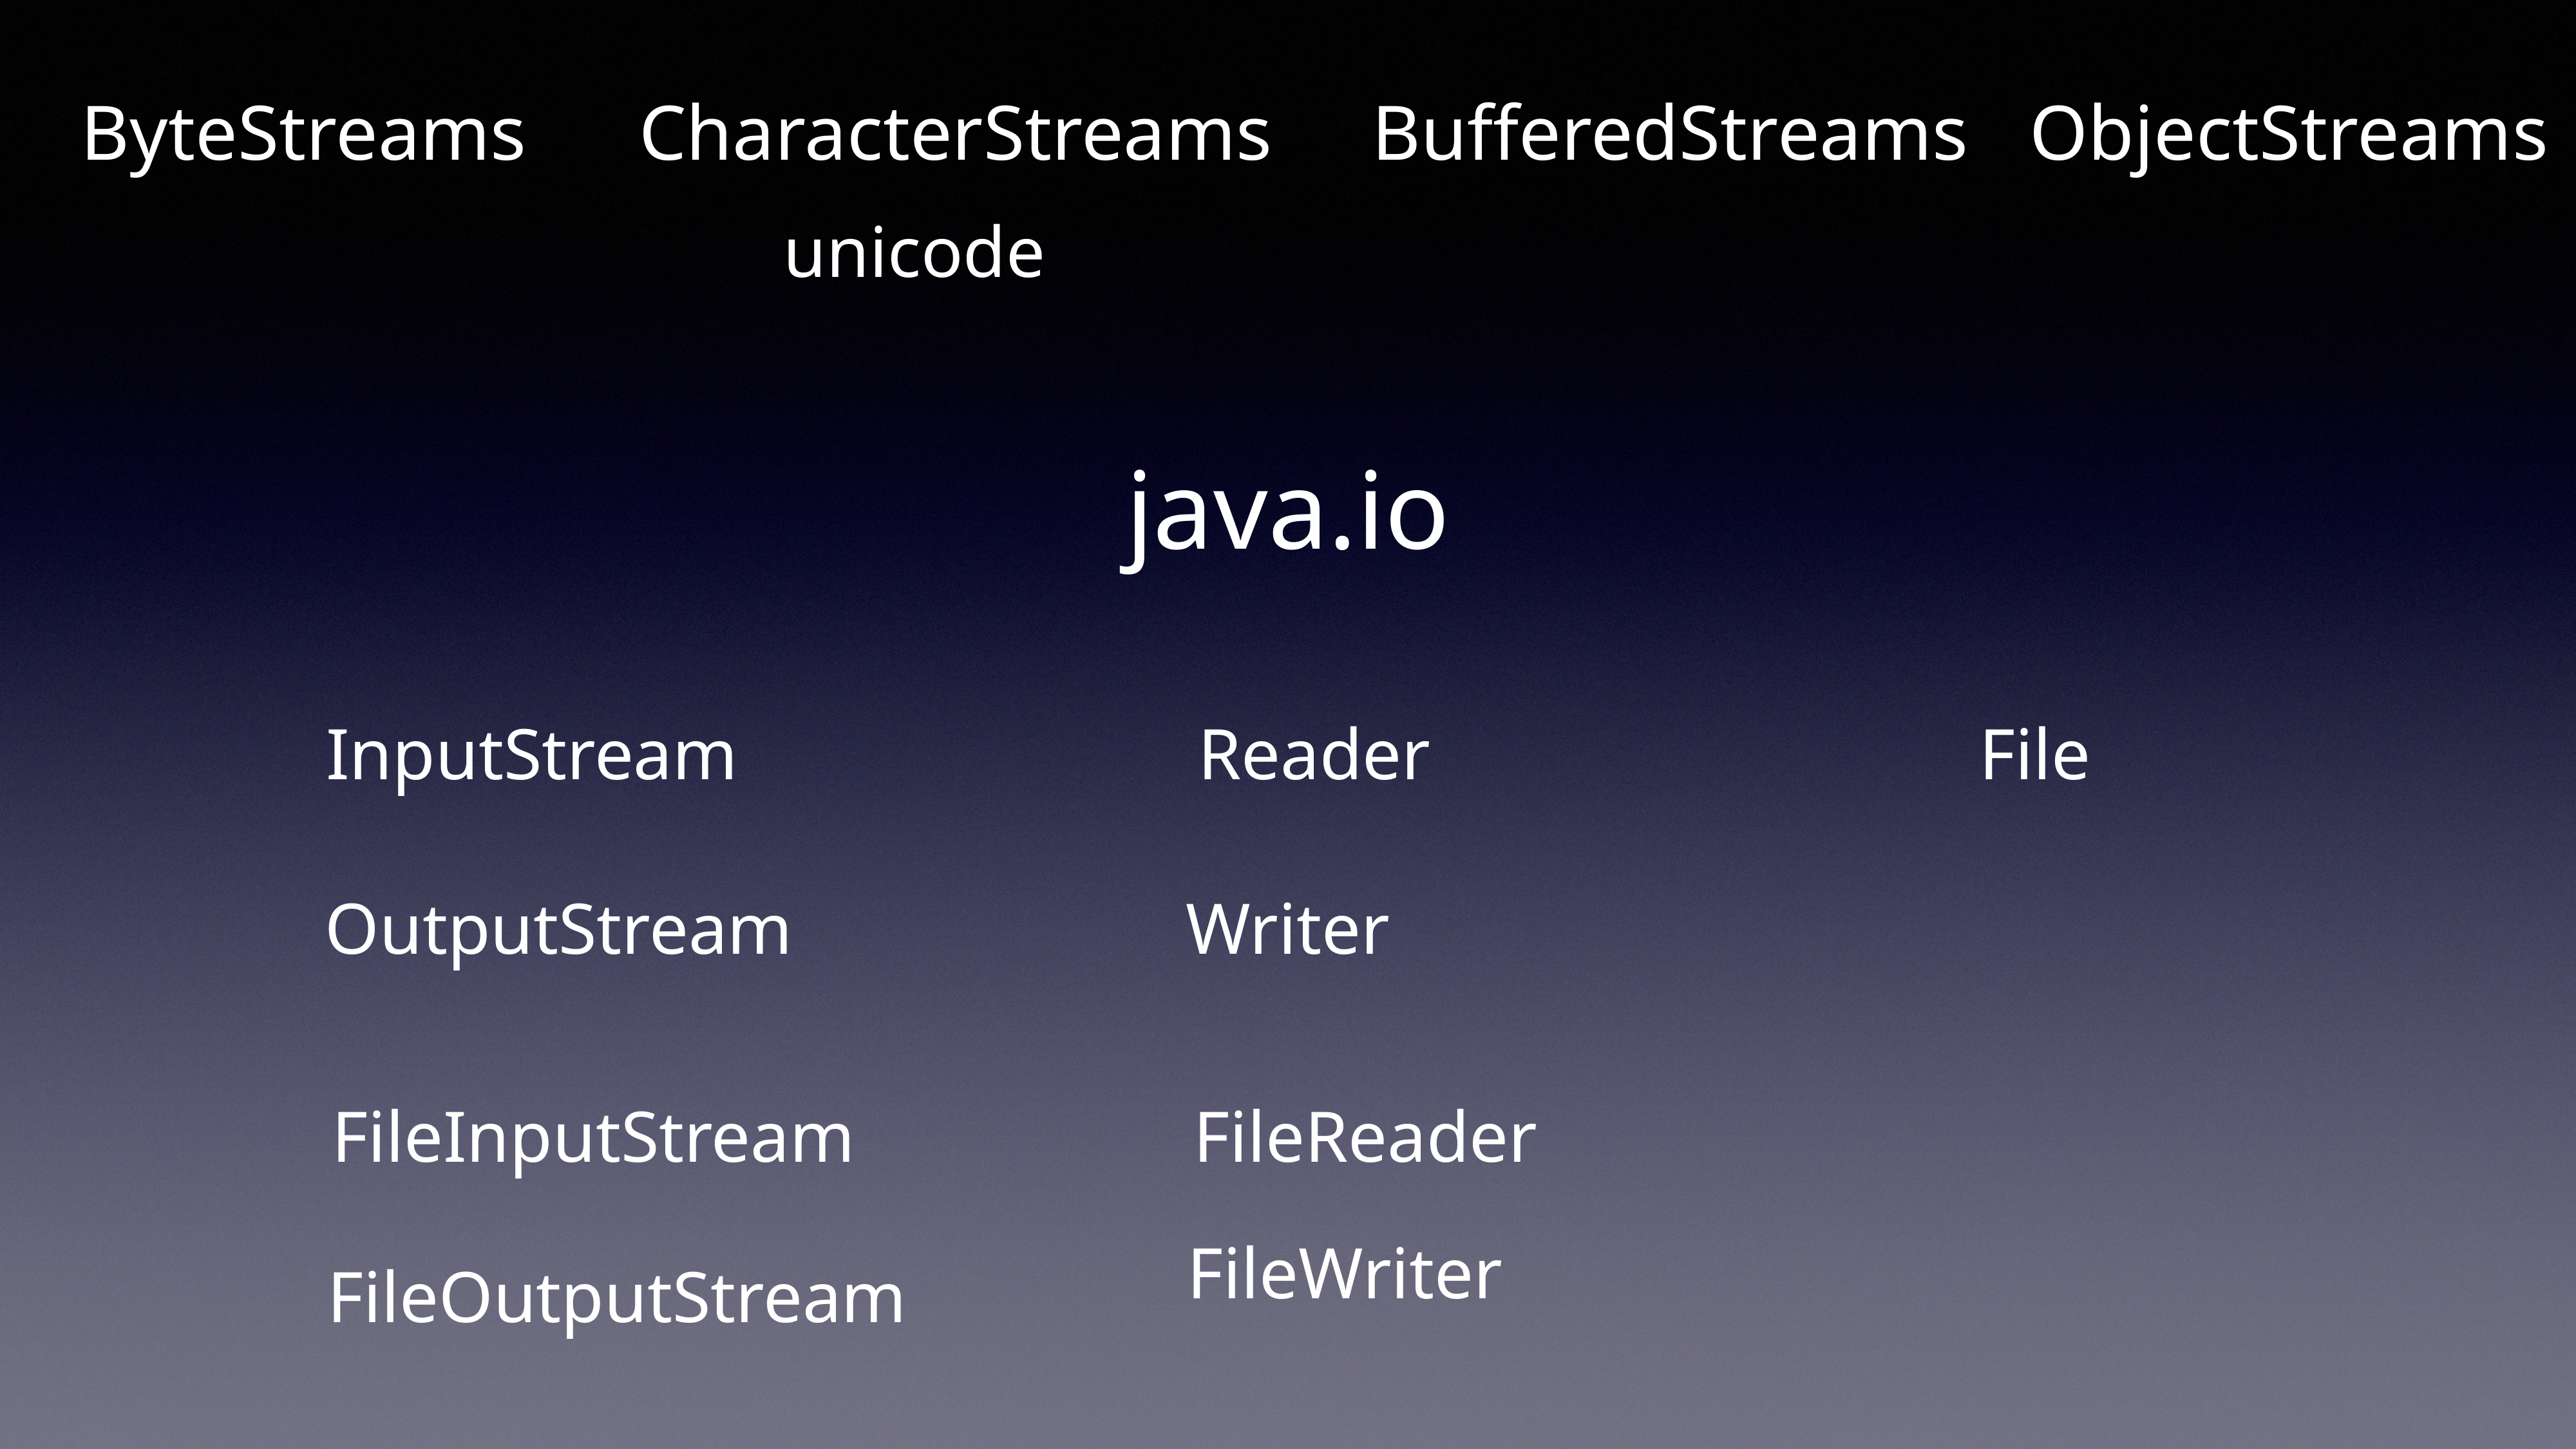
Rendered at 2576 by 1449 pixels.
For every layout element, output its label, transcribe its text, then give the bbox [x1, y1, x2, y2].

text_box Reader [1192, 704, 1436, 799]
text_box ObjectStreams [2024, 79, 2554, 181]
text_box File [1973, 704, 2096, 799]
text_box ByteStreams [75, 79, 533, 181]
text_box FileWriter [1182, 1223, 1509, 1318]
text_box FileReader [1188, 1086, 1543, 1182]
text_box CharacterStreams [633, 79, 1278, 181]
text_box java.io [1120, 436, 1455, 576]
text_box FileOutputStream [322, 1247, 913, 1342]
text_box FileInputStream [326, 1086, 861, 1182]
text_box BufferedStreams [1366, 79, 1975, 181]
text_box Writer [1180, 878, 1396, 973]
text_box unicode [778, 202, 1052, 297]
text_box OutputStream [319, 878, 799, 973]
text_box InputStream [320, 704, 744, 799]
picture [0, 0, 2576, 1449]
